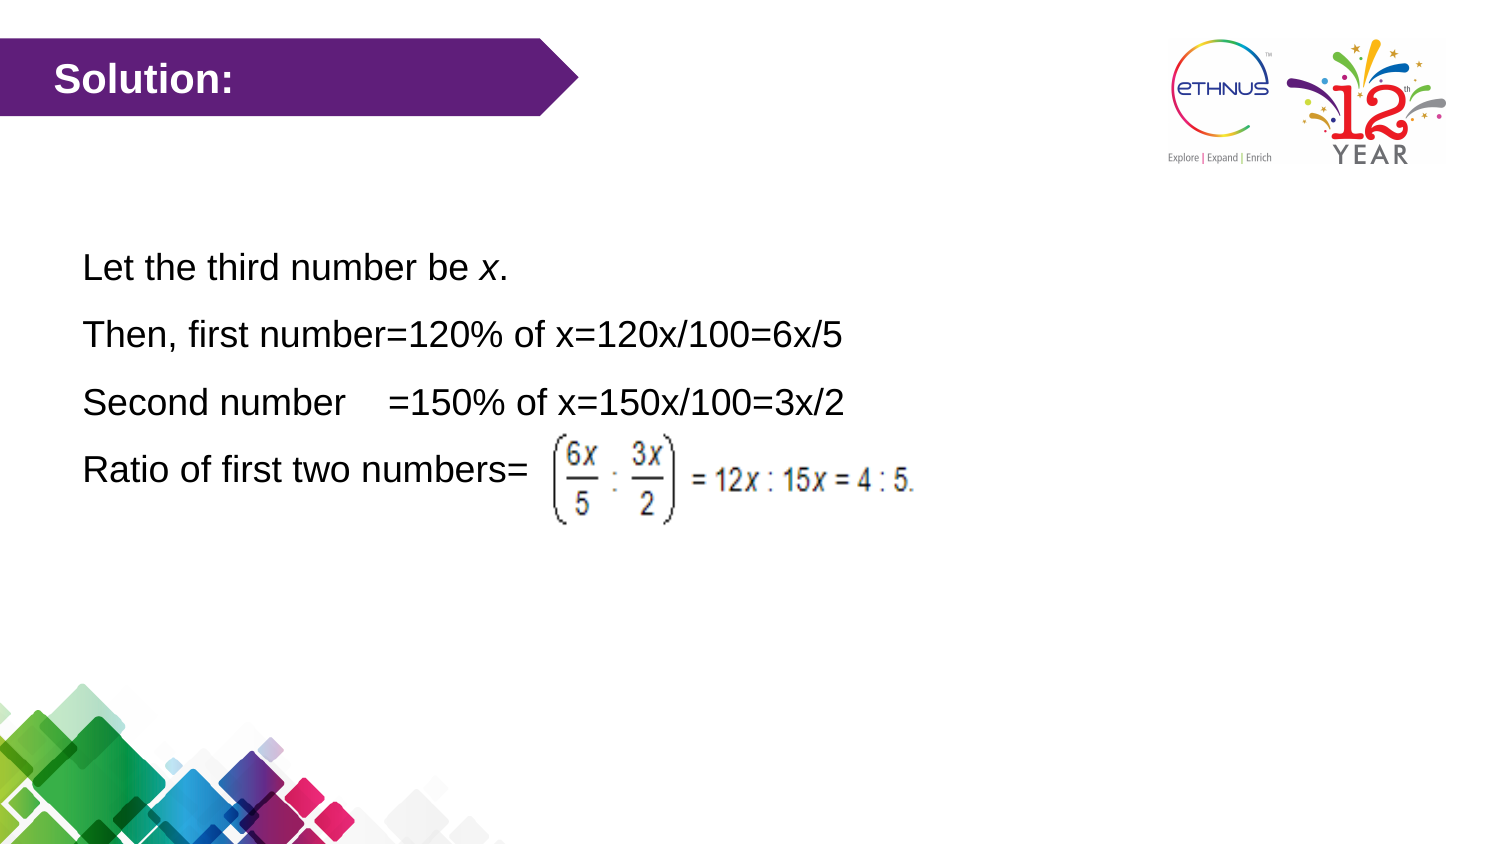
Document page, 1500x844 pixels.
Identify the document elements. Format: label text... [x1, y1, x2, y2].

text_box Solution: [53, 38, 518, 117]
picture [1167, 38, 1447, 165]
text_box Let the third number be x. Then, first number=120% of x=120x/100=6x/5 Second number =150% of x=150x/100=3x/2 Ratio of first two numbers= [82, 220, 1197, 555]
text_box [0, 38, 53, 117]
picture [552, 430, 953, 537]
text_box [518, 38, 579, 117]
picture [0, 668, 732, 844]
